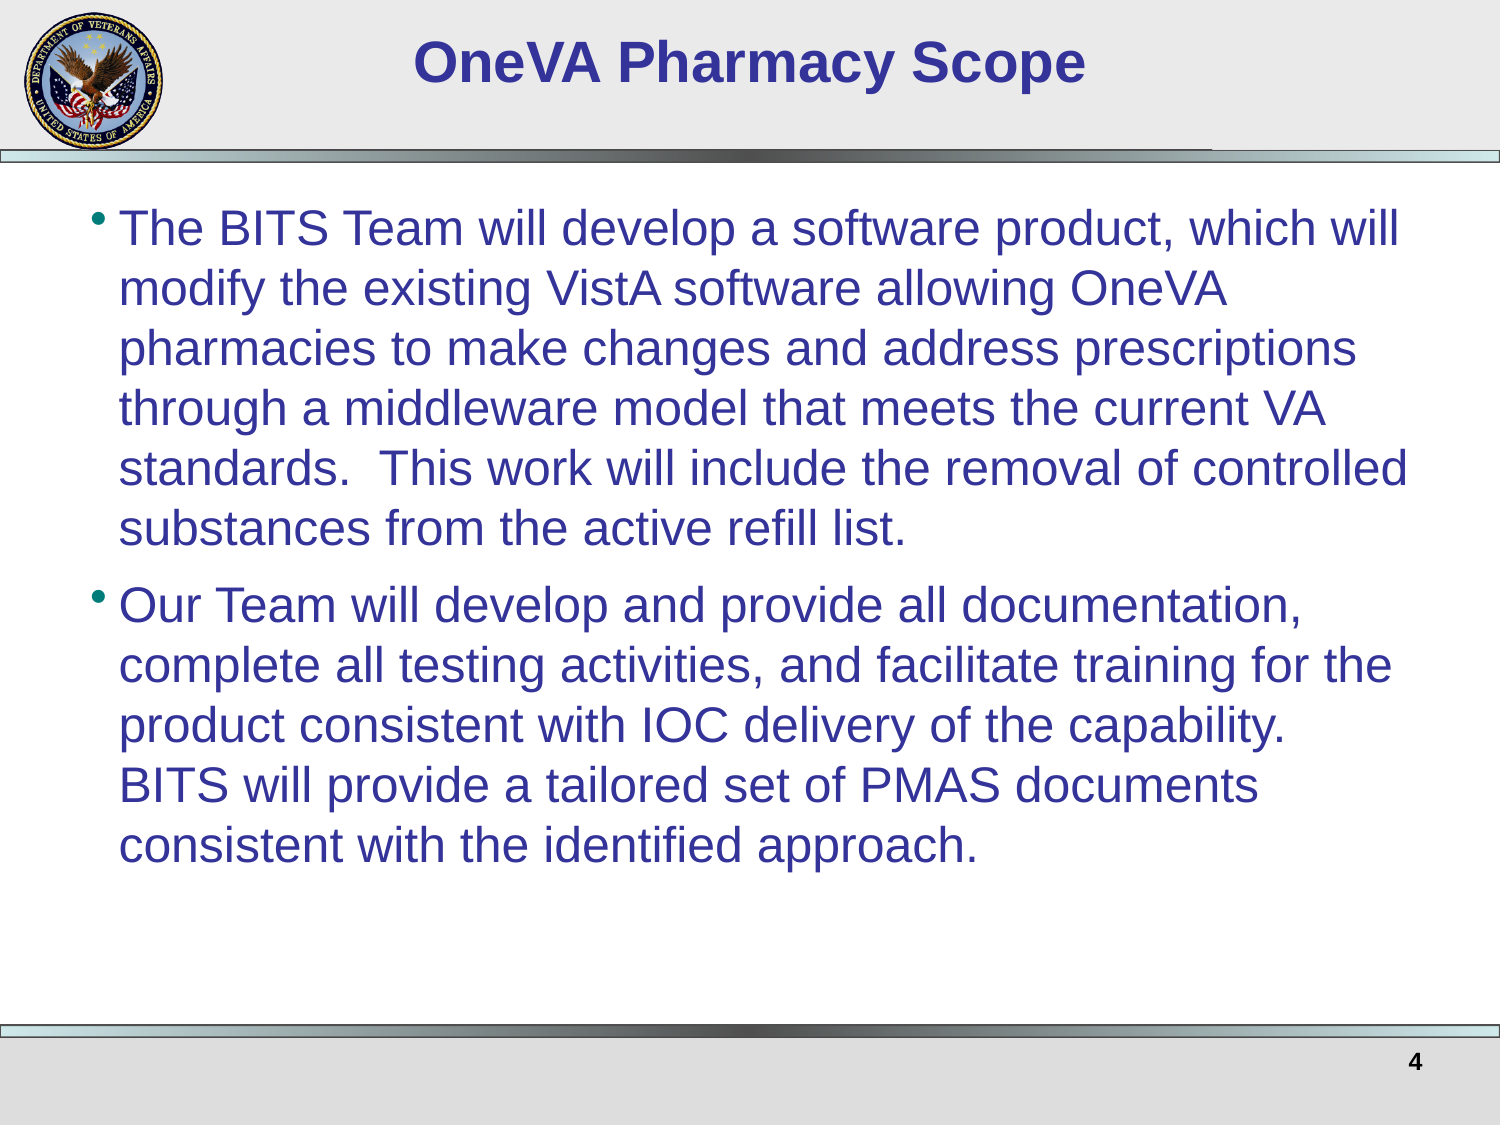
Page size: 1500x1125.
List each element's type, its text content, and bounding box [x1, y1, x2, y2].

slide_number 4 [1262, 1037, 1438, 1063]
title OneVA Pharmacy Scope [274, 49, 1226, 138]
list The BITS Team will develop a software product, which will modify the existing VistA software allowing OneVA pharmacies to make changes and address prescriptions through a middleware model that meets the current VA standards. This work will include the removal of controlled substances from the active refill list. Our Team will develop and provide all documentation, complete all testing activities, and facilitate training for the product consistent with IOC delivery of the capability. BITS will provide a tailored set of PMAS documents consistent with the identified approach. [74, 187, 1426, 1038]
picture [24, 12, 163, 150]
